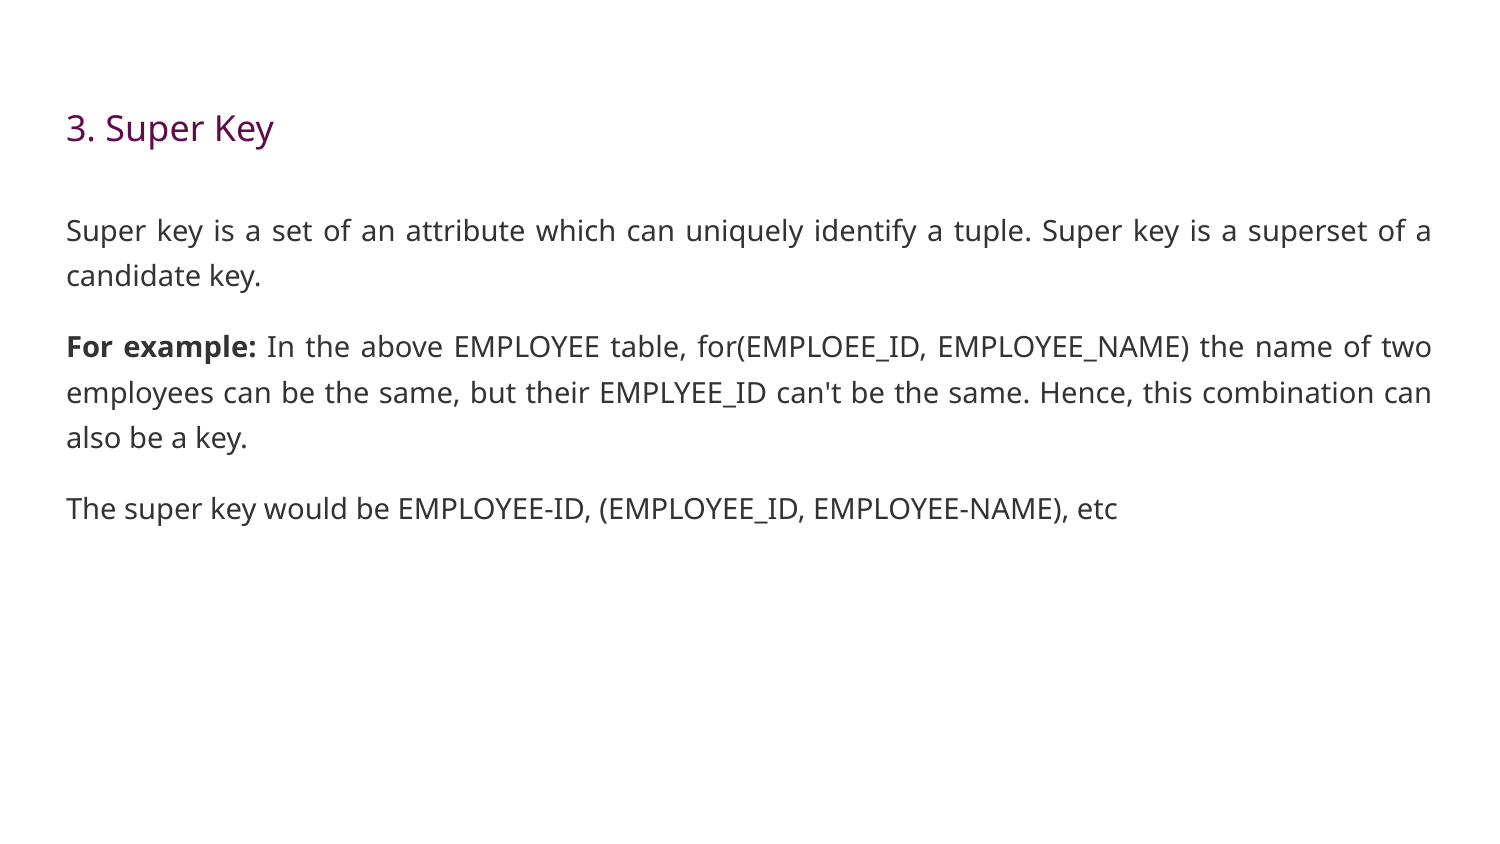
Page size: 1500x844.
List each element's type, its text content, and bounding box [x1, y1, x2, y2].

title 3. Super Key [51, 72, 1449, 167]
list Super key is a set of an attribute which can uniquely identify a tuple. Super key is a superset of a candidate key. For example: In the above EMPLOYEE table, for(EMPLOEE_ID, EMPLOYEE_NAME) the name of two employees can be the same, but their EMPLYEE_ID can't be the same. Hence, this combination can also be a key. The super key would be EMPLOYEE-ID, (EMPLOYEE_ID, EMPLOYEE-NAME), etc [51, 189, 1449, 750]
